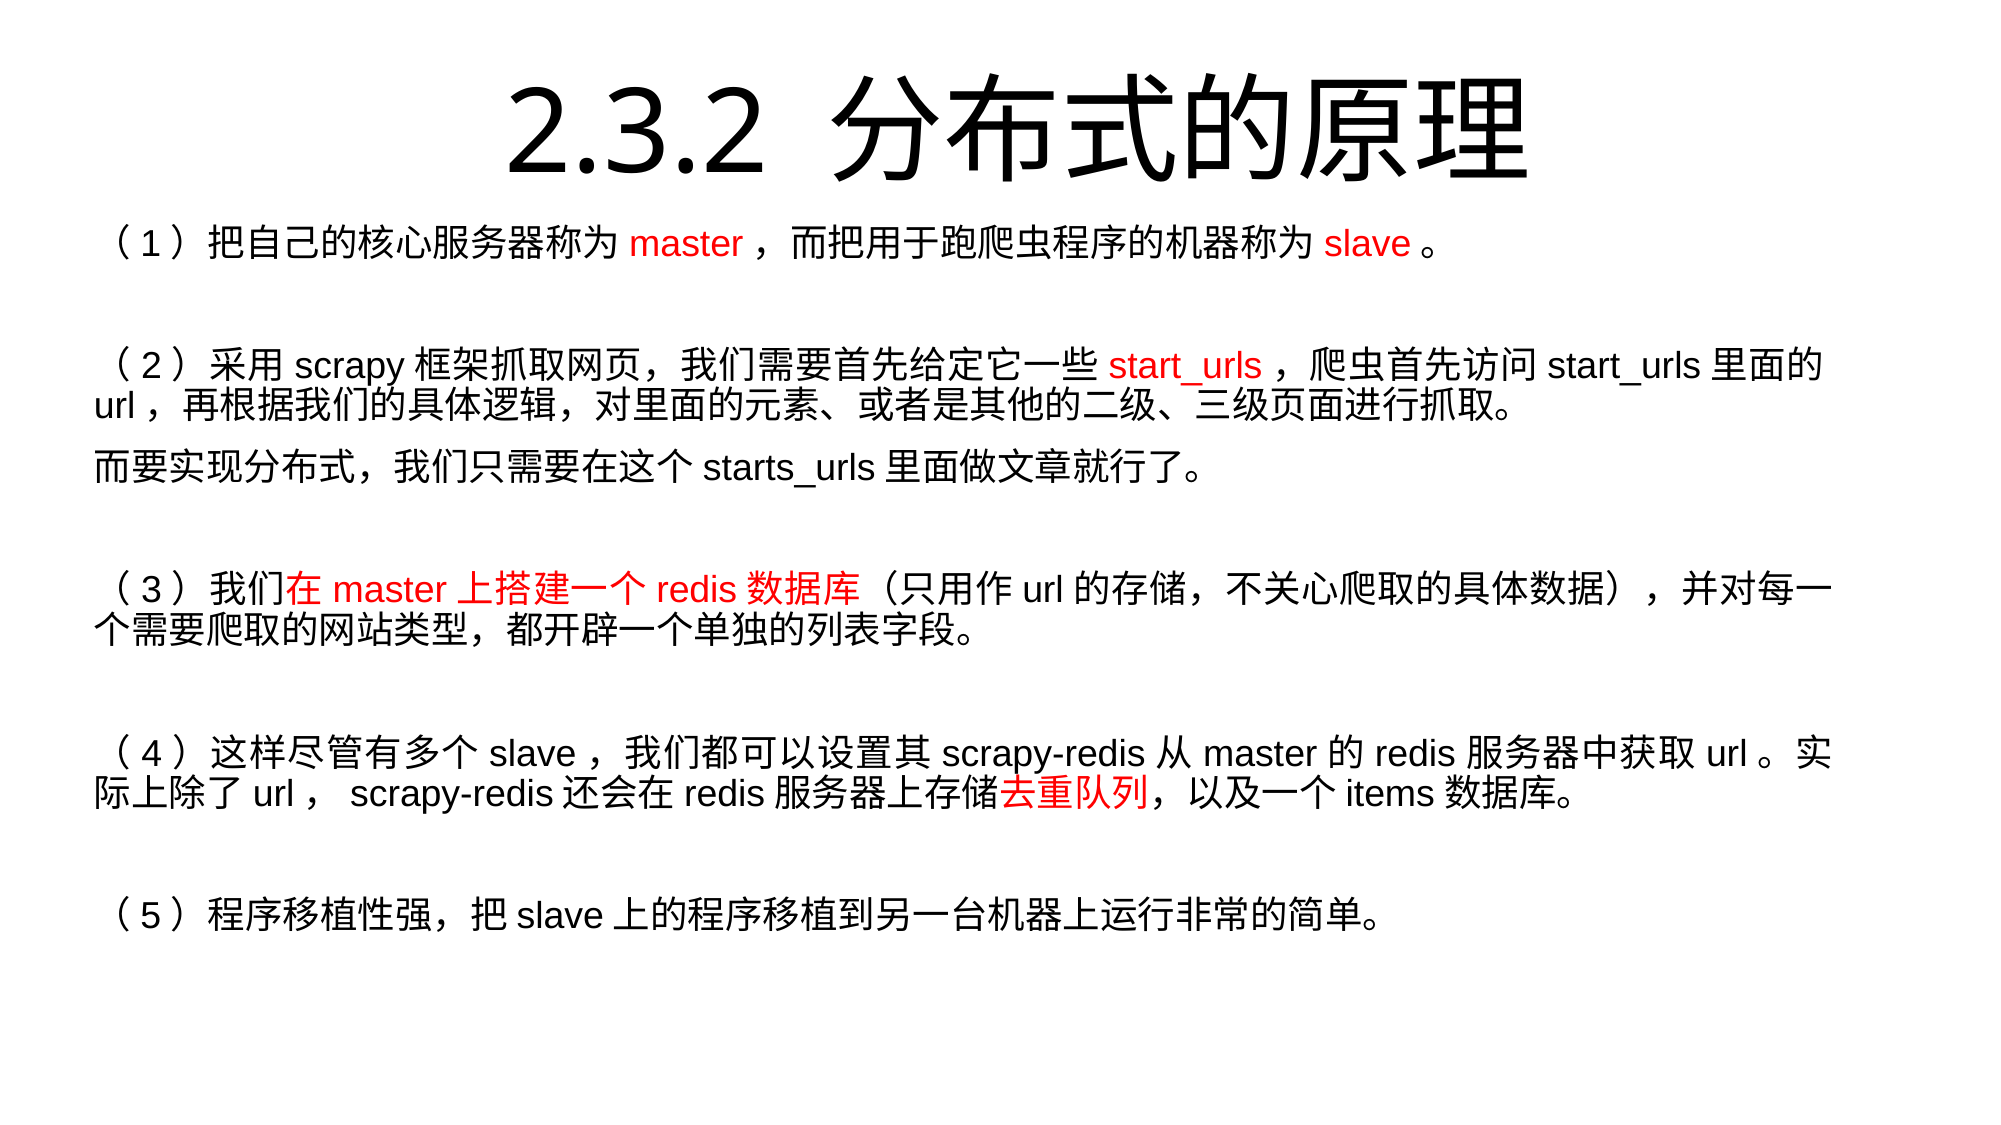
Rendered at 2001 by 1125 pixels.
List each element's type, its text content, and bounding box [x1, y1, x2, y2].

subtitle （1）把自己的核心服务器称为master，而把用于跑爬虫程序的机器称为slave。 （2）采用scrapy框架抓取网页，我们需要首先给定它一些start_urls，爬虫首先访问start_urls里面的url，再根据我们的具体逻辑，对里面的元素、或者是其他的二级、三级页面进行抓取。 而要实现分布式，我们只需要在这个starts_urls里面做文章就行了。 （3）我们在master上搭建一个redis数据库（只用作url的存储，不关心爬取的具体数据），并对每一个需要爬取的网站类型，都开辟一个单独的列表字段。 （4）这样尽管有多个slave，我们都可以设置其scrapy-redis从master的redis服务器中获取url。实际上除了url，scrapy-redis还会在redis服务器上存储去重队列，以及一个items数据库。 （5）程序移植性强，把slave上的程序移植到另一台机器上运行非常的简单。 [79, 216, 1849, 1064]
title 2.3.2 分布式的原理 [267, 61, 1768, 216]
